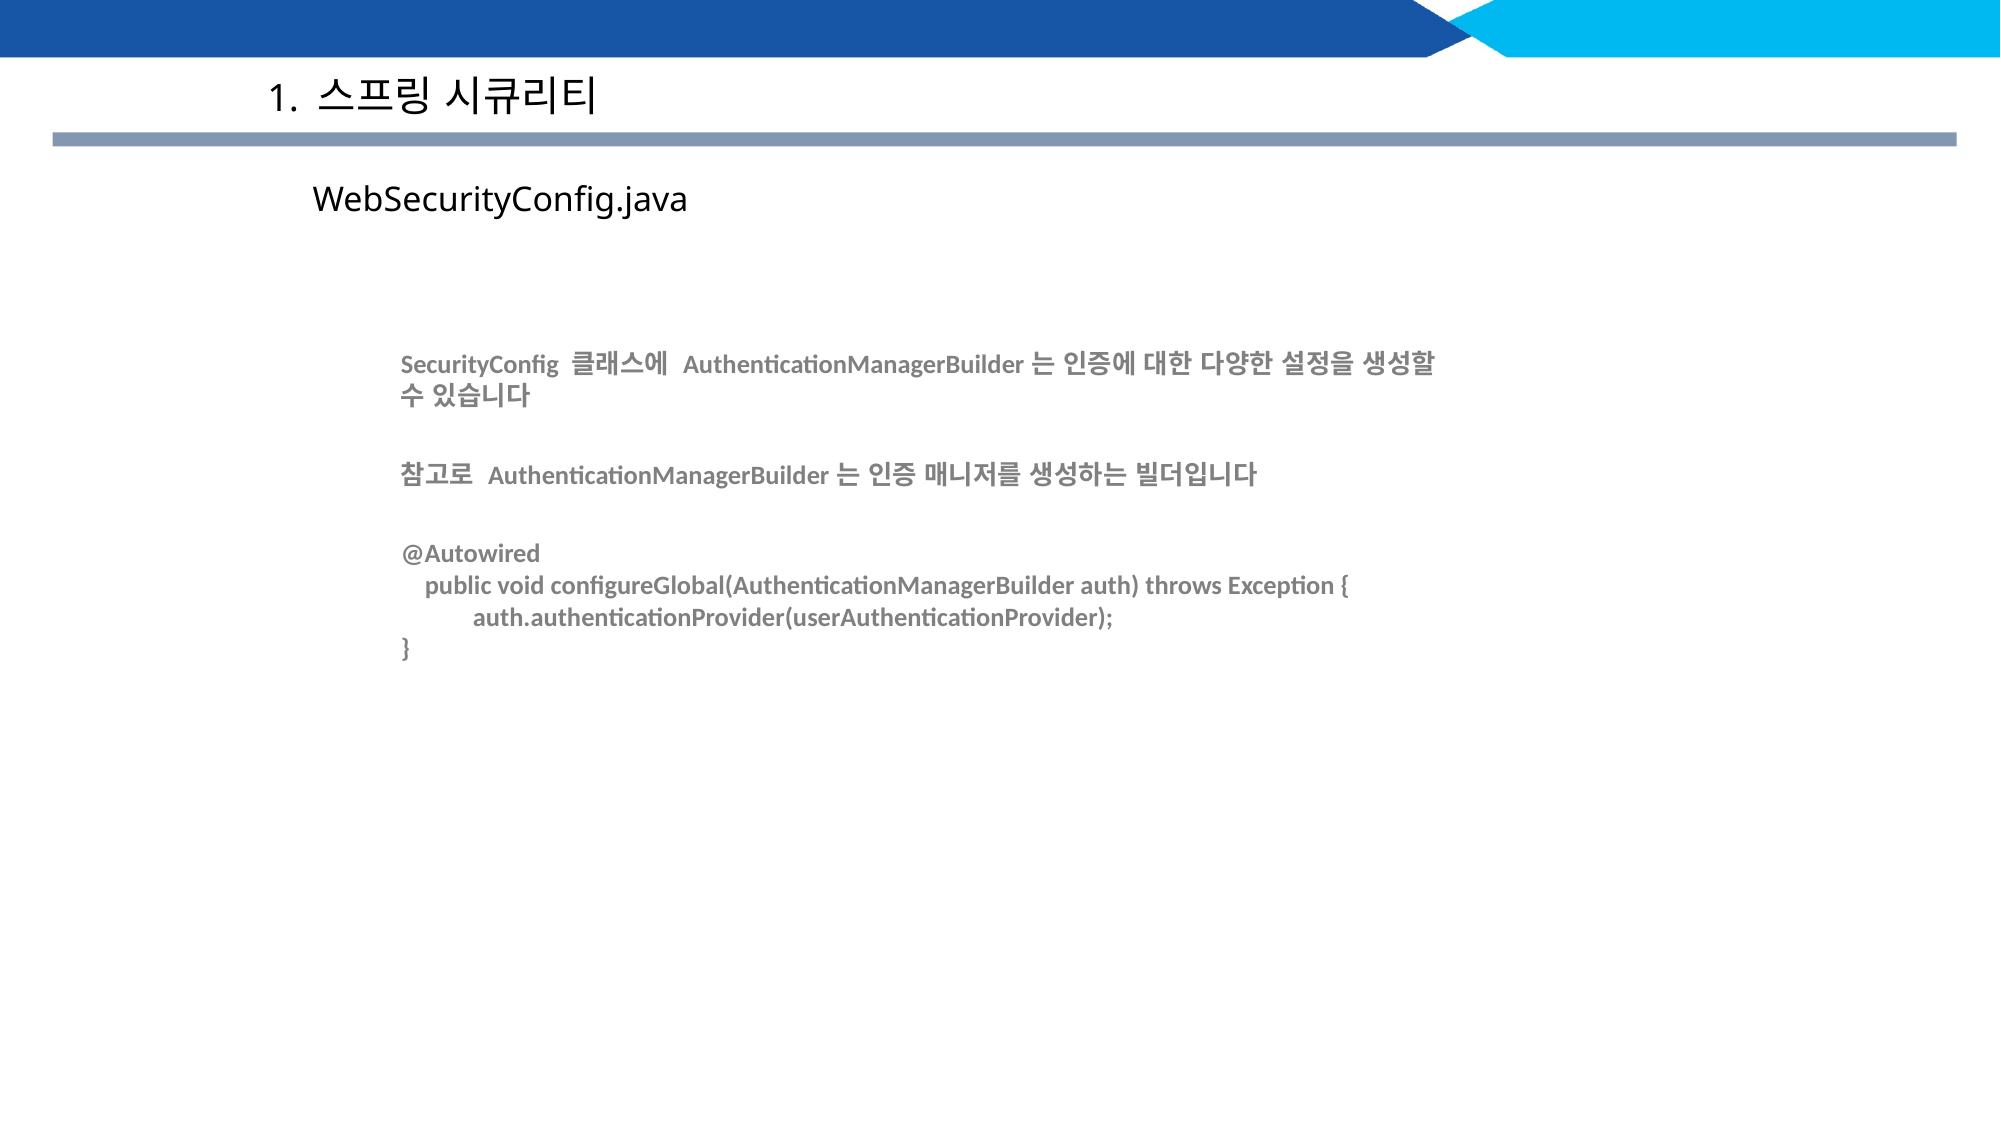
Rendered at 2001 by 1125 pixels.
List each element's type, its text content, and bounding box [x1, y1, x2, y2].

text_box 참고로 AuthenticationManagerBuilder는 인증 매니저를 생성하는 빌더입니다 [386, 451, 1455, 498]
text_box @Autowired public void configureGlobal(AuthenticationManagerBuilder auth) throws Exception { auth.authenticationProvider(userAuthenticationProvider); } [386, 528, 1455, 671]
text_box SecurityConfig 클래스에 AuthenticationManagerBuilder는 인증에 대한 다양한 설정을 생성할 수 있습니다 [386, 339, 1455, 418]
picture [0, 0, 2000, 1125]
text_box WebSecurityConfig.java [297, 170, 1756, 226]
text_box 1. 스프링 시큐리티 [252, 62, 1528, 127]
